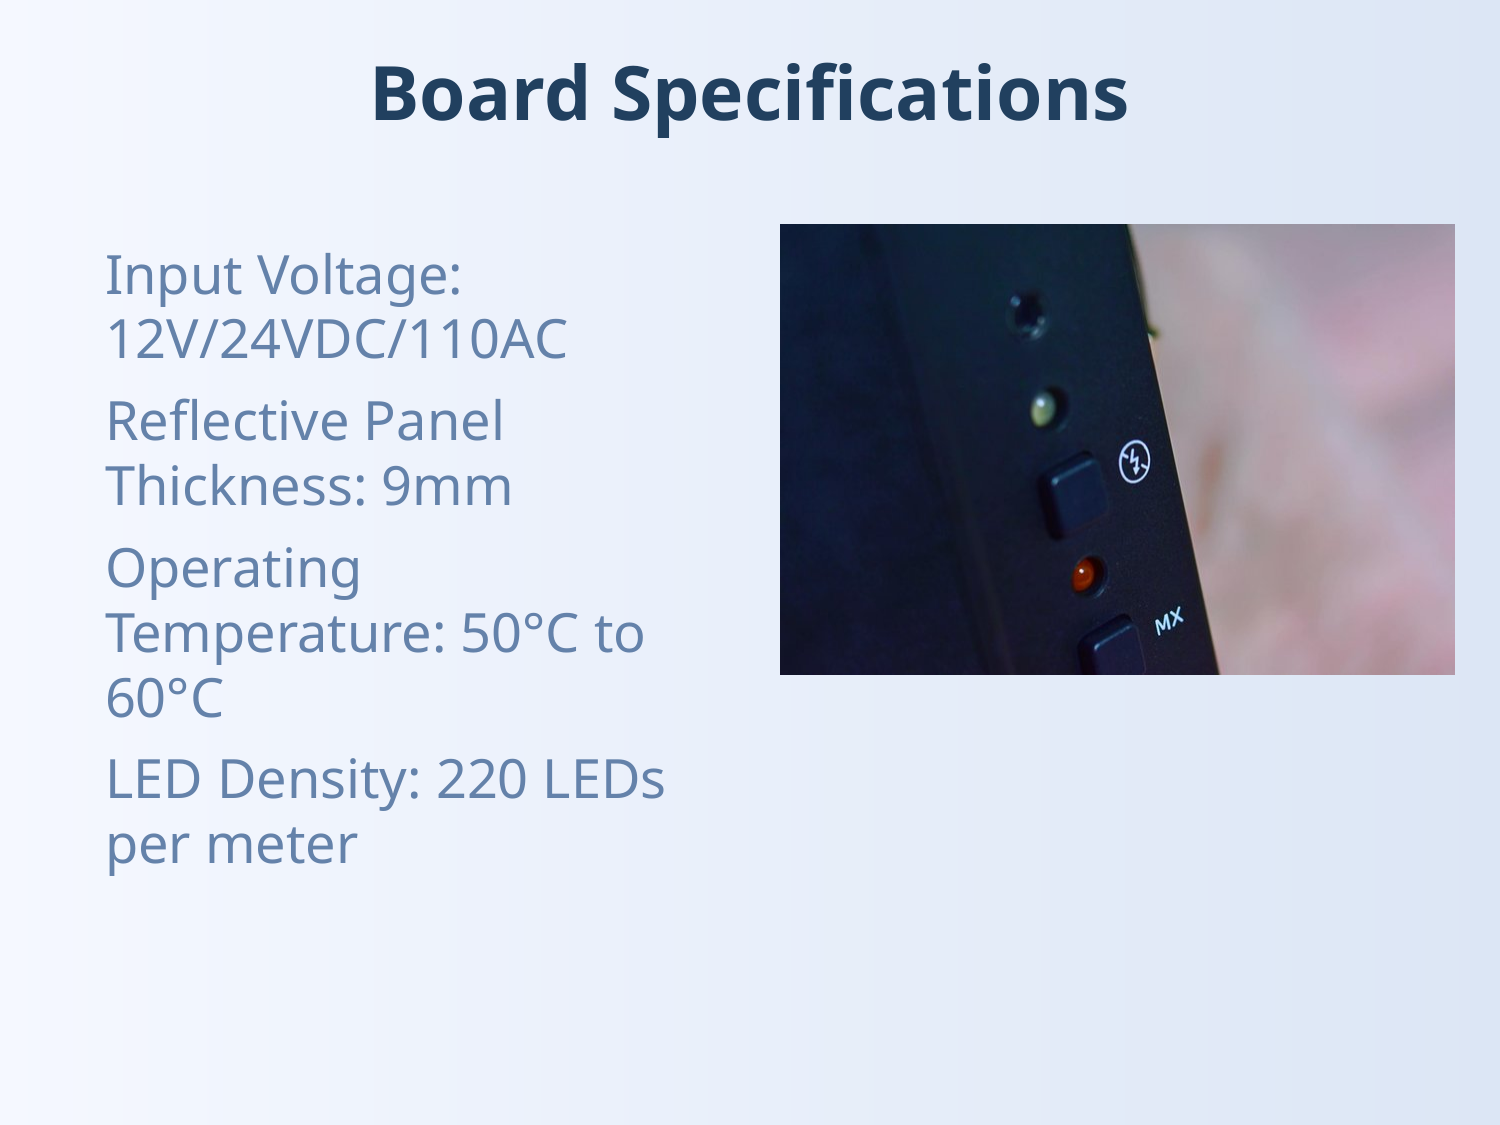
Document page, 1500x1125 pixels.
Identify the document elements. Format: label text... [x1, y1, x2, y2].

text_box Board Specifications [369, 44, 1131, 136]
text_box Input Voltage: 12V/24VDC/110AC Reflective Panel Thickness: 9mm Operating Temperature: 50°C to 60°C LED Density: 220 LEDs per meter [74, 224, 705, 1050]
picture [779, 224, 1456, 676]
